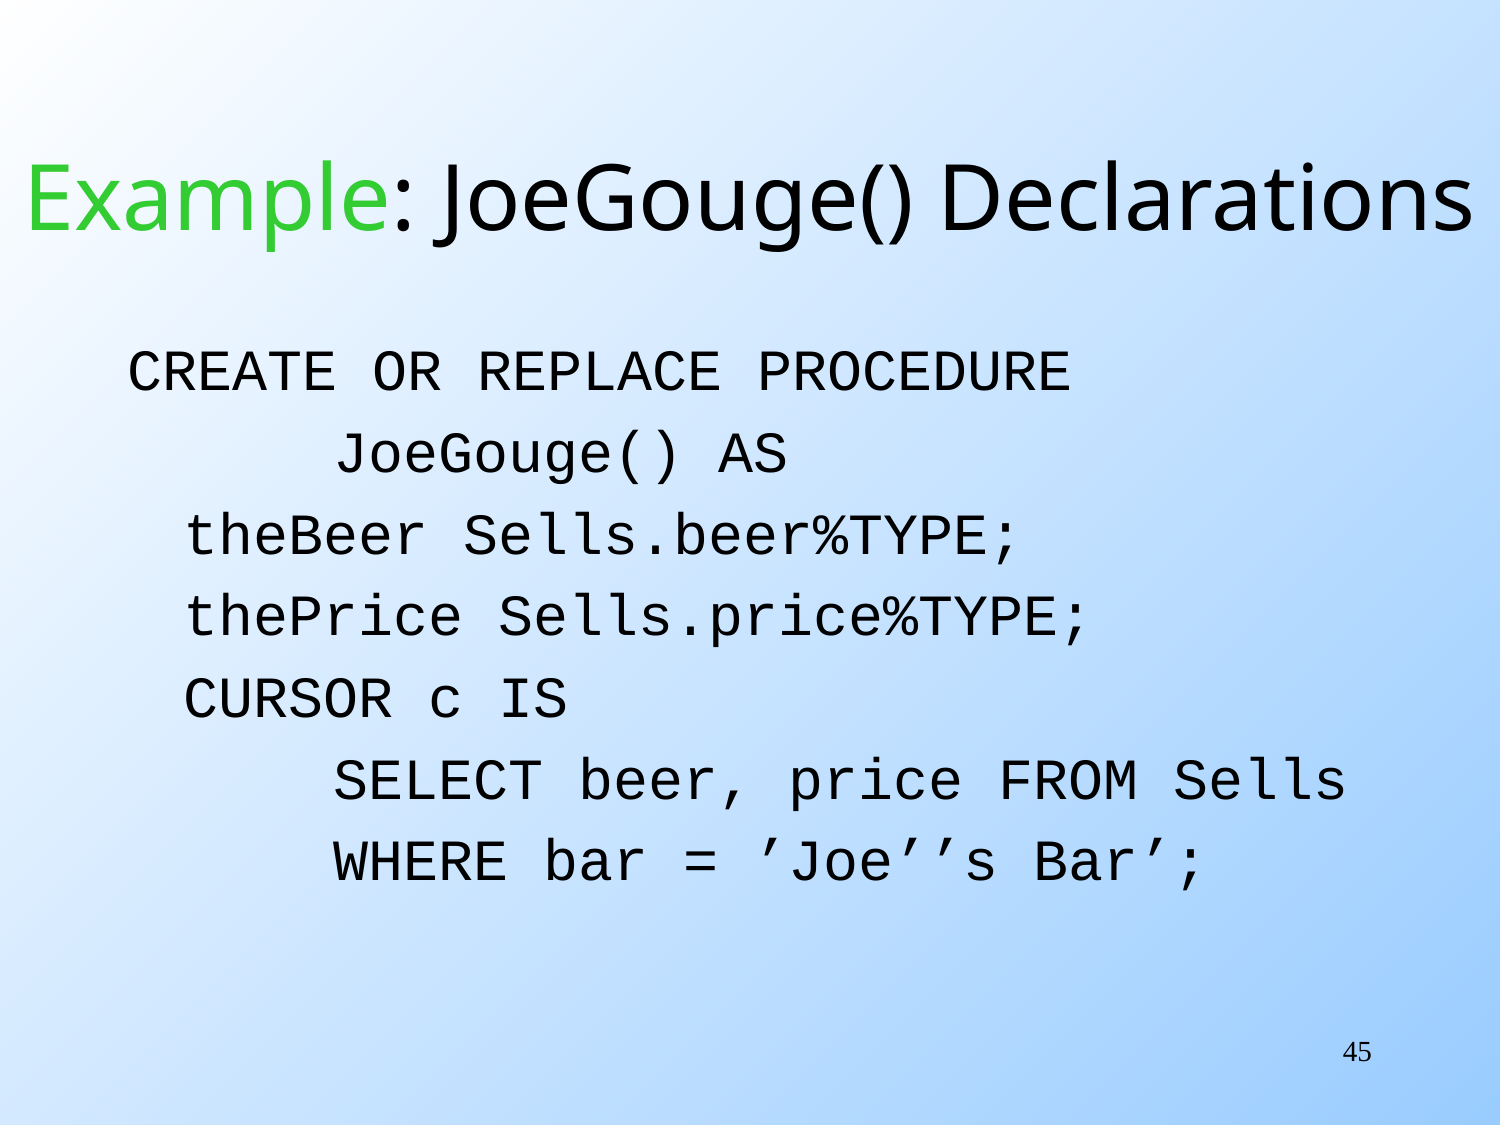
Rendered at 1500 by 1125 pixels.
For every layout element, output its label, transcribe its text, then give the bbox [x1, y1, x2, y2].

title Example: JoeGouge() Declarations [0, 99, 1500, 288]
slide_number 45 [1074, 1025, 1388, 1100]
list CREATE OR REPLACE PROCEDURE JoeGouge() AS theBeer Sells.beer%TYPE; thePrice Sells.price%TYPE; CURSOR c IS SELECT beer, price FROM Sells WHERE bar = ’Joe’’s Bar’; [112, 324, 1388, 1000]
